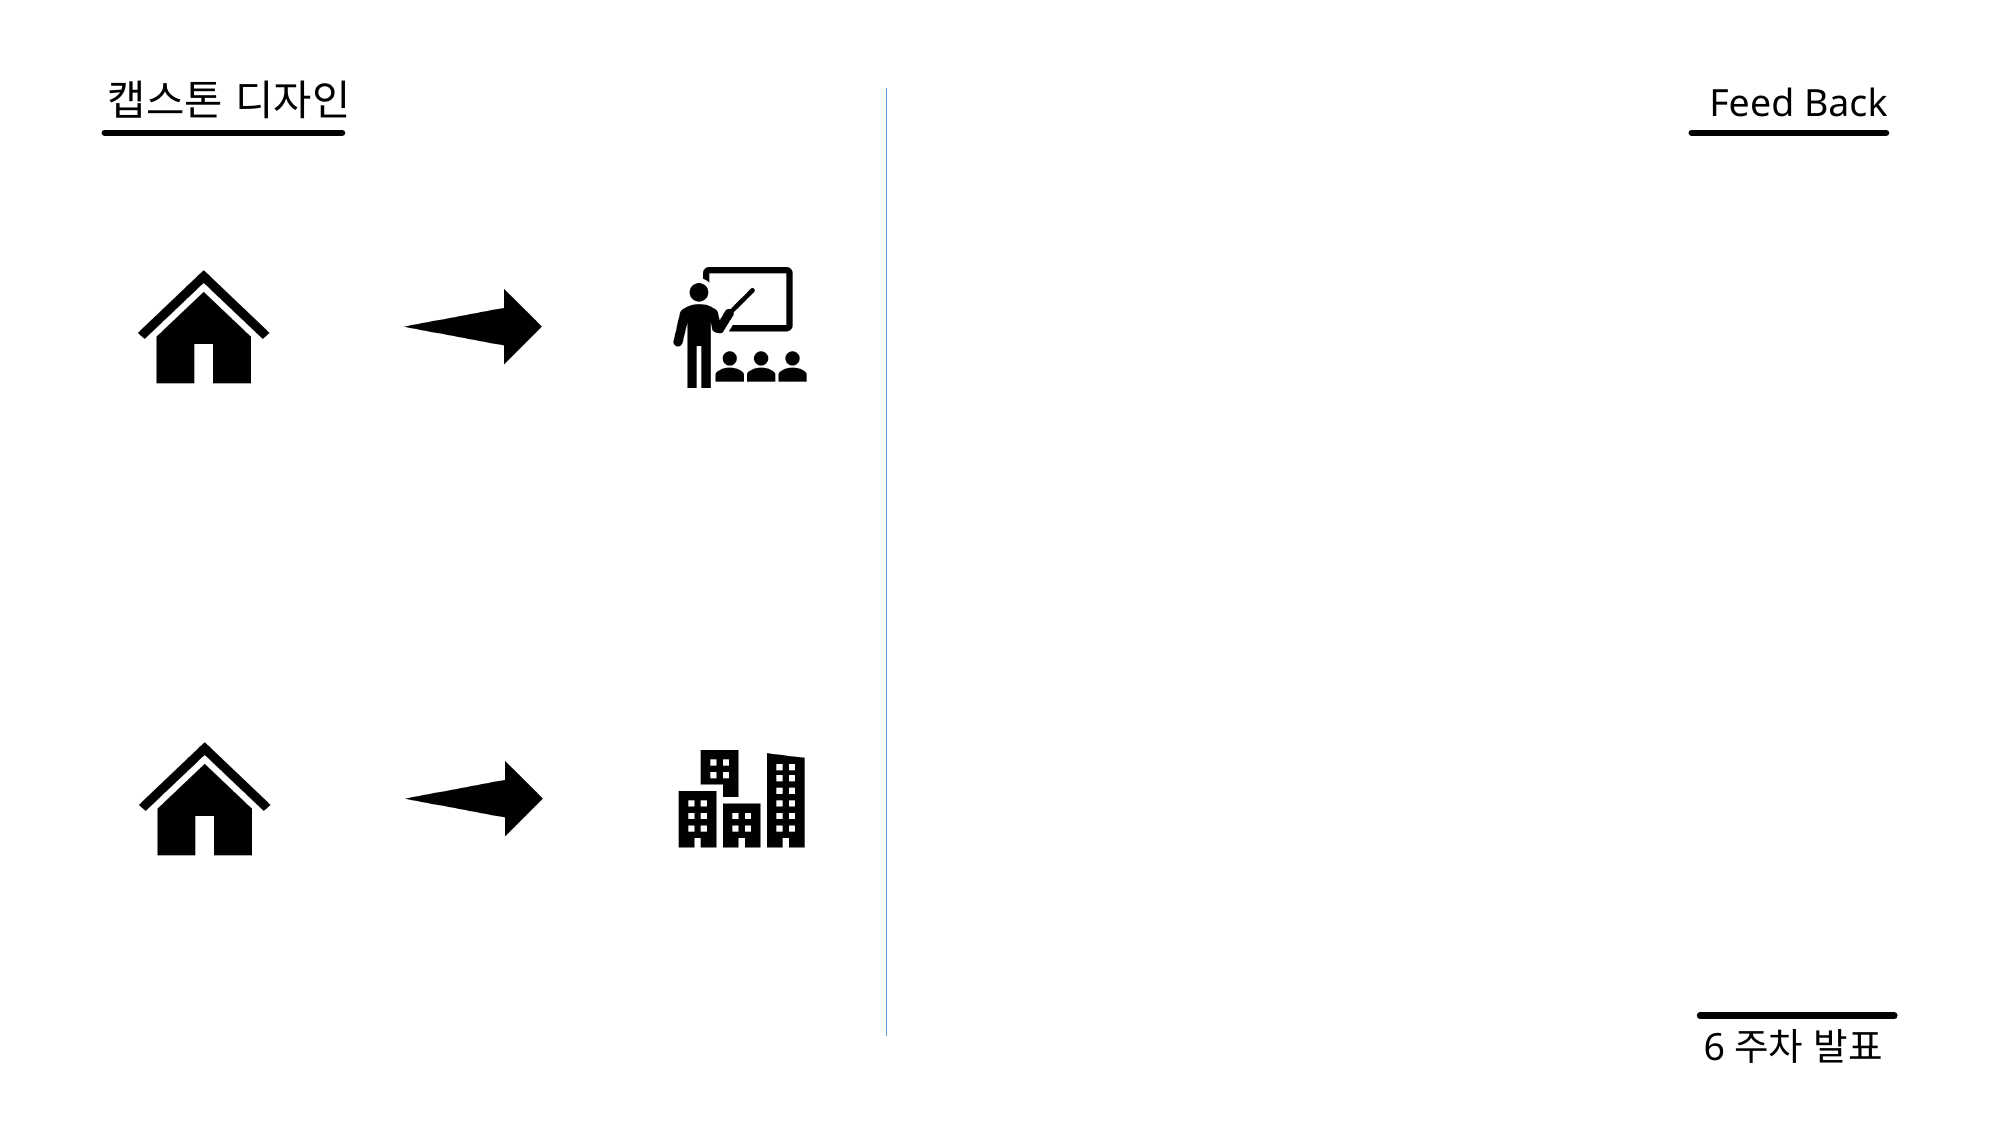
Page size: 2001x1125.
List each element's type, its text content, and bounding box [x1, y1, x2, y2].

picture [128, 251, 279, 402]
picture [665, 251, 816, 402]
text_box 캡스톤 디자인 [61, 71, 398, 133]
picture [397, 251, 548, 402]
picture [666, 723, 817, 874]
text_box Feed Back [1694, 71, 1903, 131]
picture [129, 723, 280, 874]
picture [397, 723, 549, 874]
text_box 6주차 발표 [1688, 1015, 1898, 1076]
